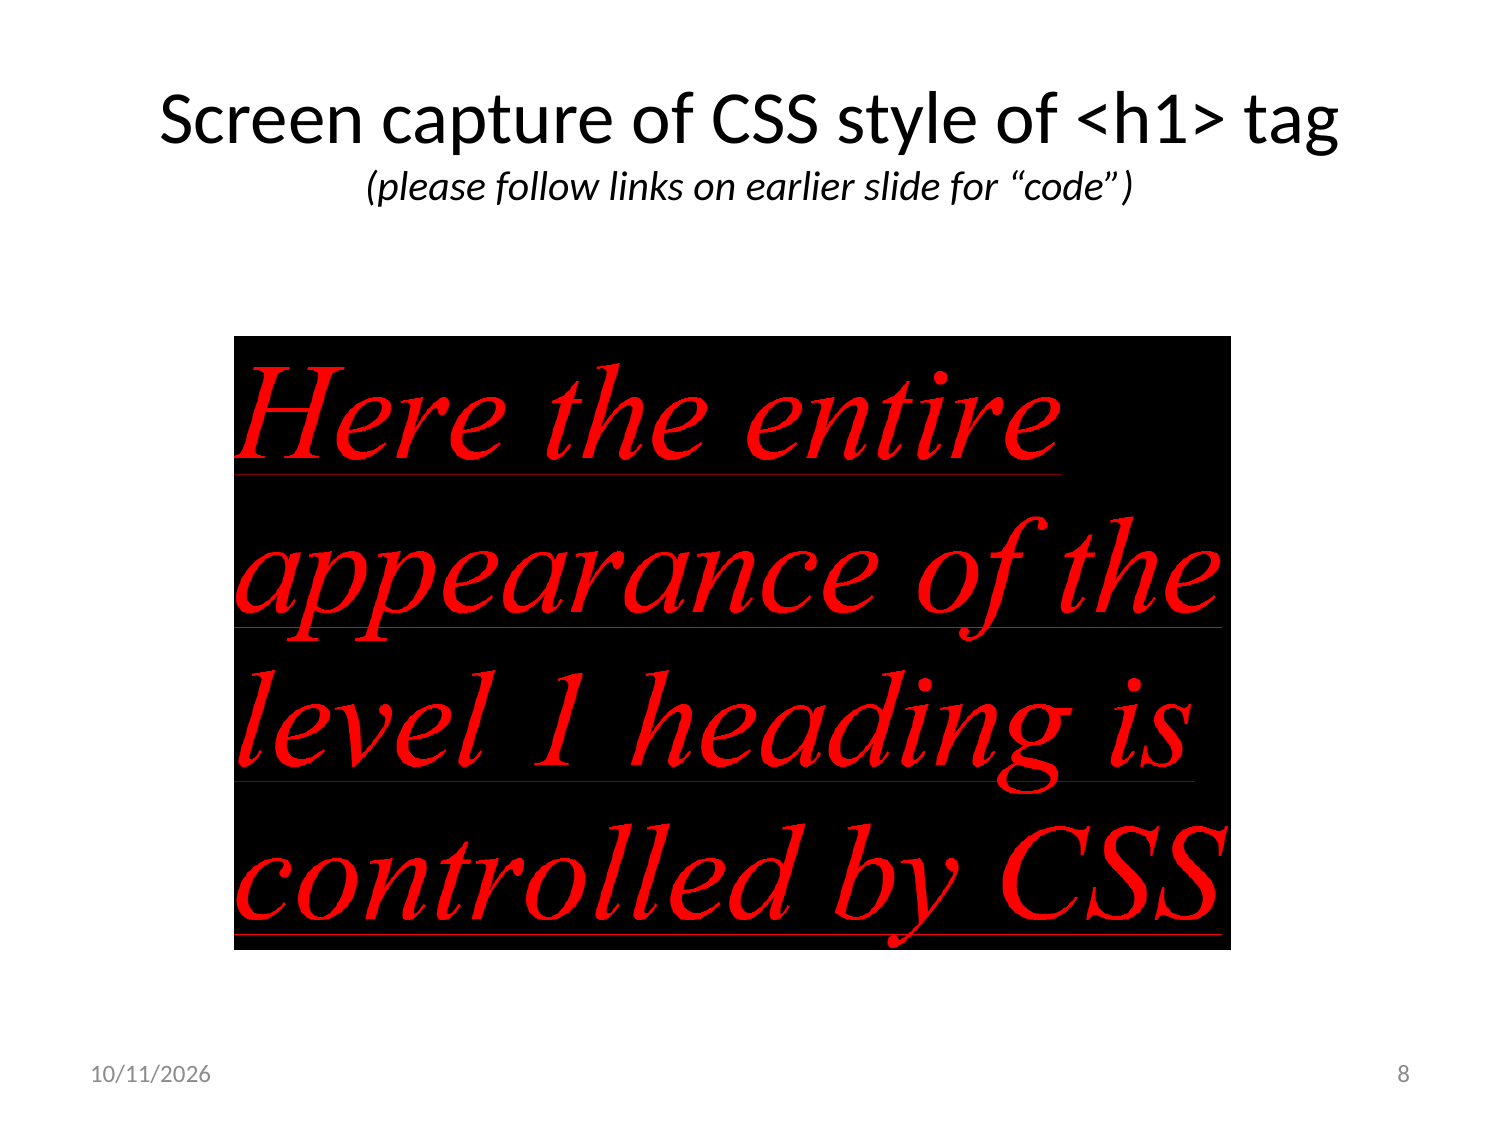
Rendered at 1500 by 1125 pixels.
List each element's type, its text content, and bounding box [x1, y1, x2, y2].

slide_number 8 [1074, 1042, 1425, 1103]
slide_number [75, 1042, 425, 1103]
title Screen capture of CSS style of <h1> tag (please follow links on earlier slide for “code”) [74, 44, 1426, 233]
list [234, 335, 1231, 950]
